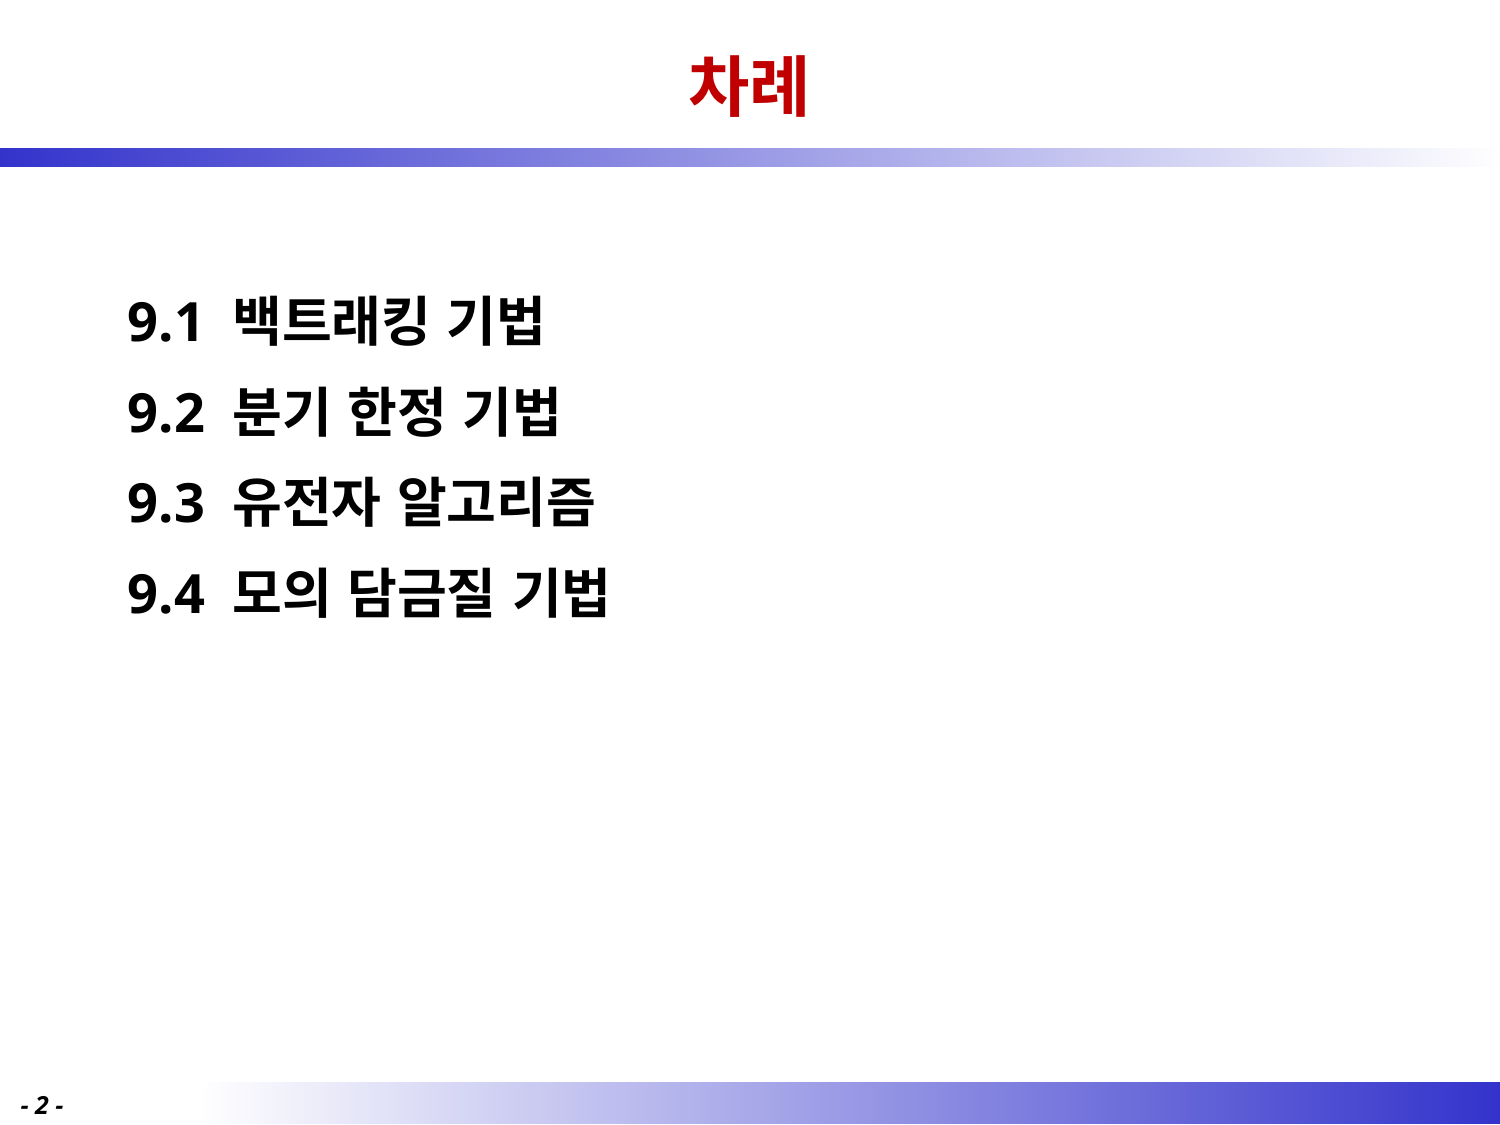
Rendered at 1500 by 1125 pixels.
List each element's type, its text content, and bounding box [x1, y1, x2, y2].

title 차례 [112, 7, 1388, 163]
slide_number - 2 - [5, 1082, 113, 1118]
list 9.1 백트래킹 기법 9.2 분기 한정 기법 9.3 유전자 알고리즘 9.4 모의 담금질 기법 [112, 267, 1388, 1047]
